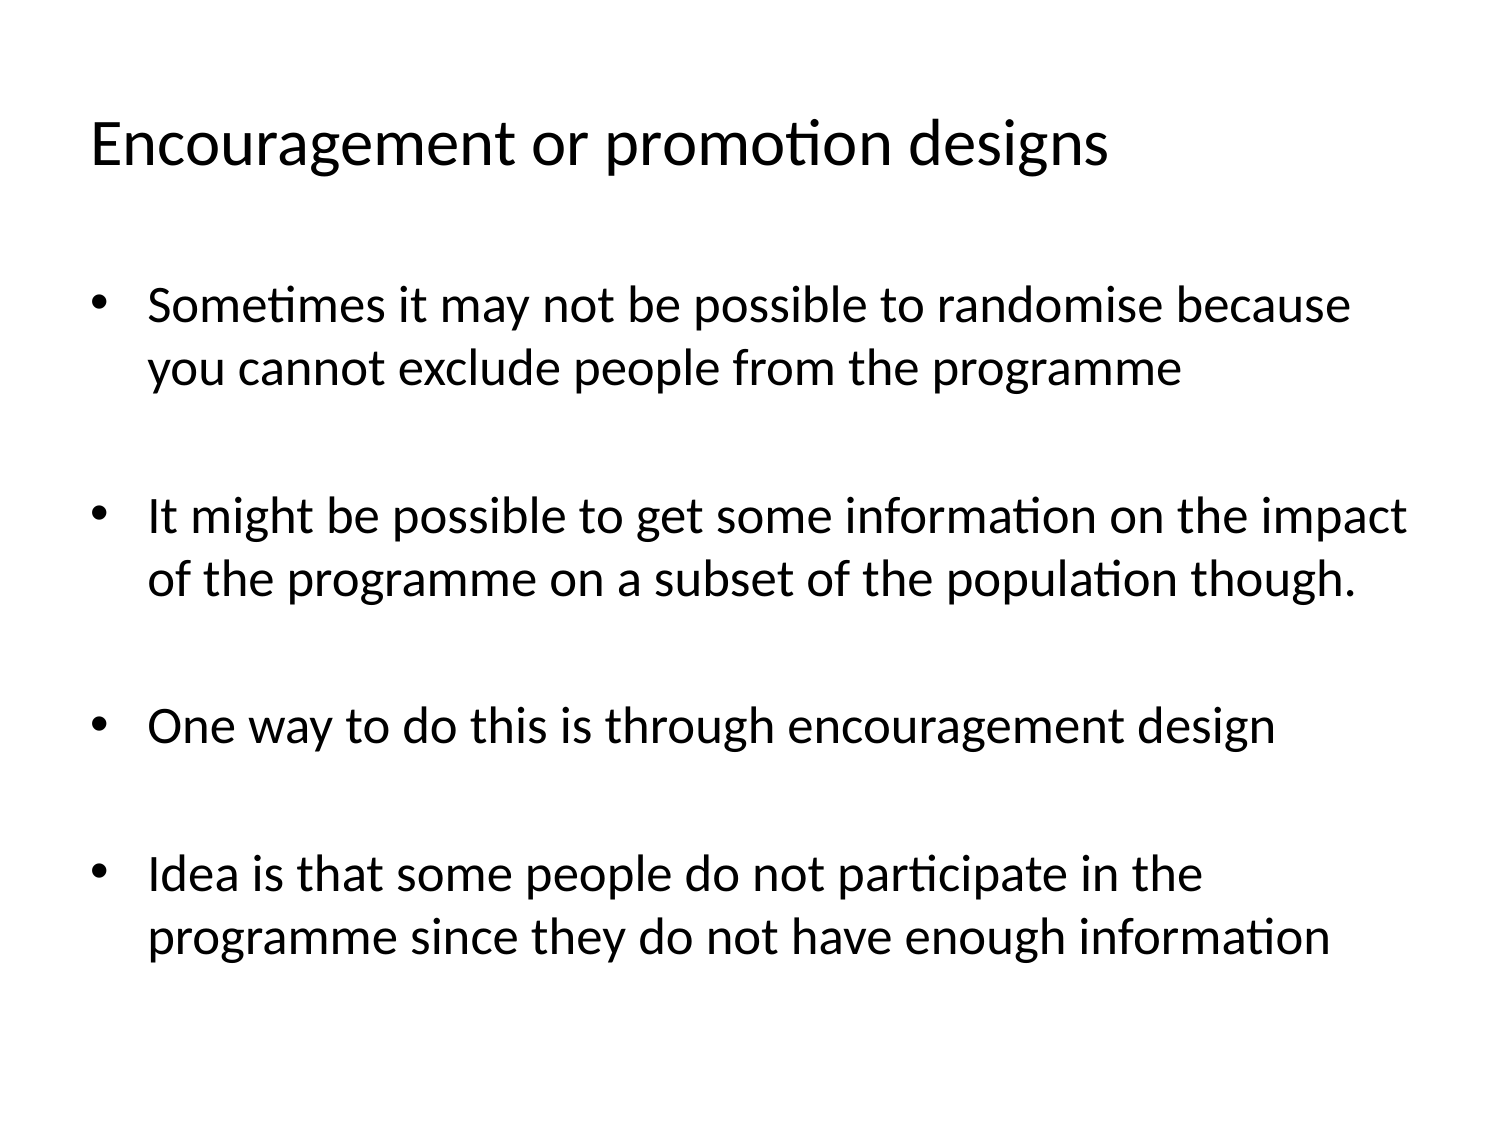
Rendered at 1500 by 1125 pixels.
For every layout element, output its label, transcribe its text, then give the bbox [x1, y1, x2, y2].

list Sometimes it may not be possible to randomise because you cannot exclude people from the programme It might be possible to get some information on the impact of the programme on a subset of the population though. One way to do this is through encouragement design Idea is that some people do not participate in the programme since they do not have enough information [75, 262, 1425, 1005]
title Encouragement or promotion designs [75, 45, 1425, 233]
